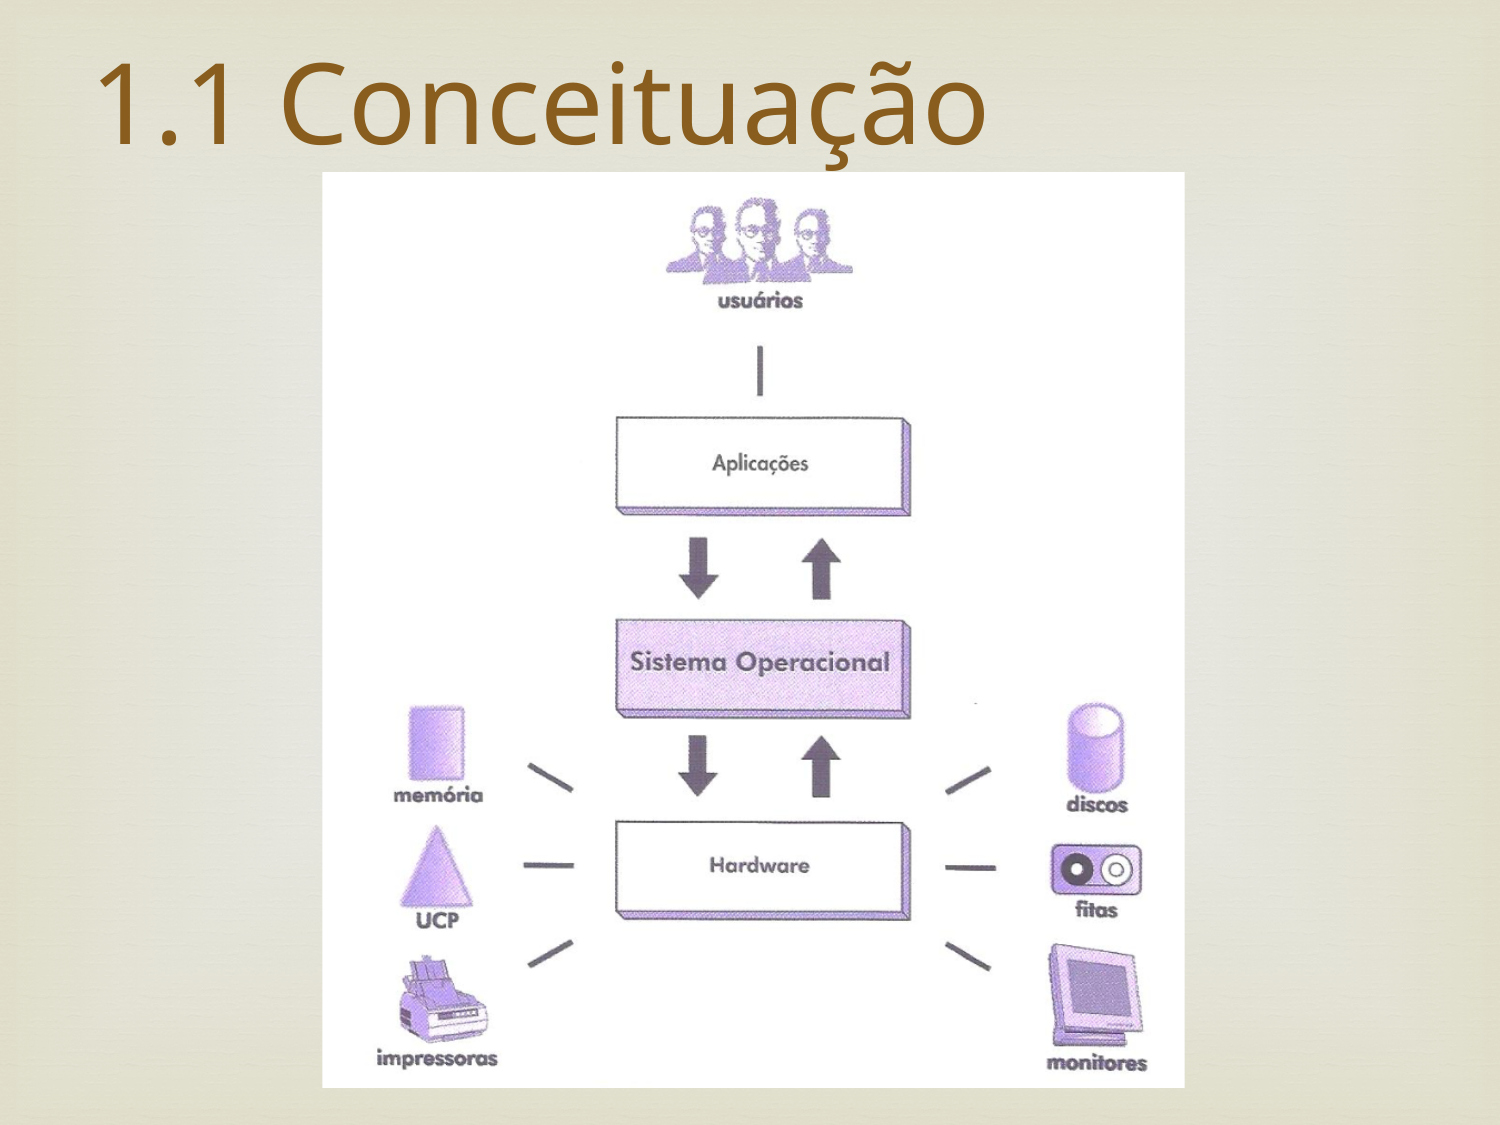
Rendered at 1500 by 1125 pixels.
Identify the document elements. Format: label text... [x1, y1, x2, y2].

title 1.1 Conceituação [75, 6, 1425, 194]
picture [321, 172, 1186, 1088]
